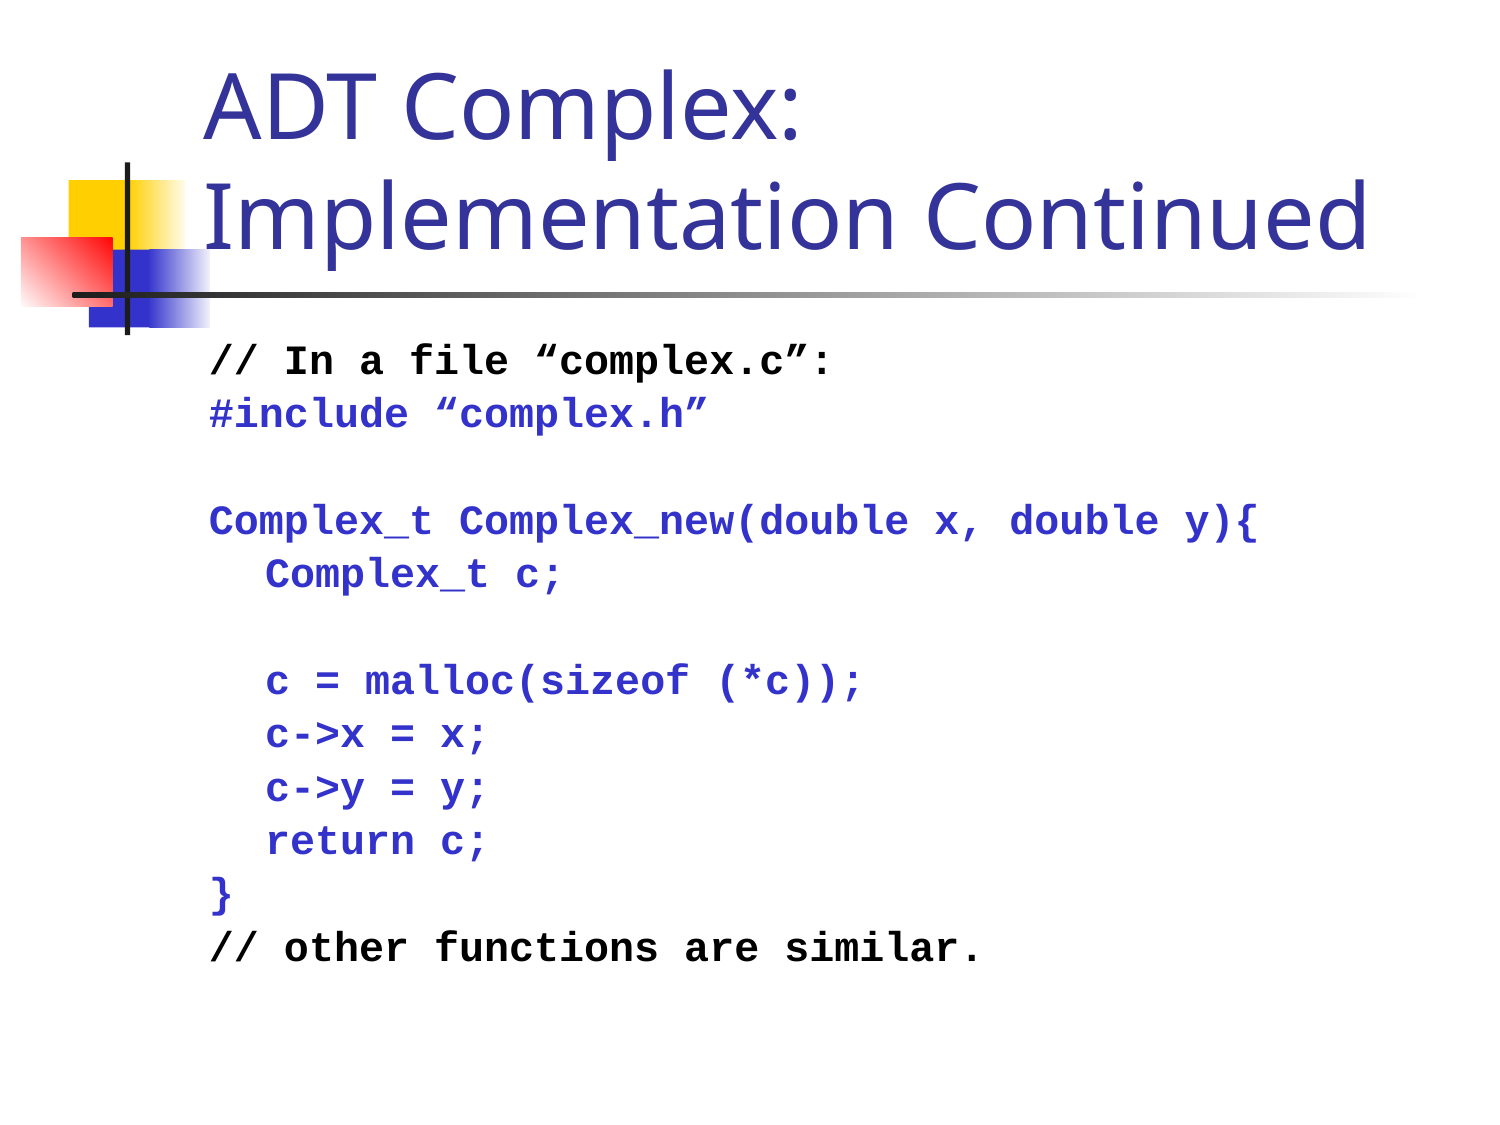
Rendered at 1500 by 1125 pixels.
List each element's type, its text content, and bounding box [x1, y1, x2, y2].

title ADT Complex: Implementation Continued [188, 35, 1468, 275]
list // In a file “complex.c”: #include “complex.h” Complex_t Complex_new(double x, double y){ Complex_t c; c = malloc(sizeof (*c)); c->x = x; c->y = y; return c; } // other functions are similar. [193, 331, 1469, 1006]
